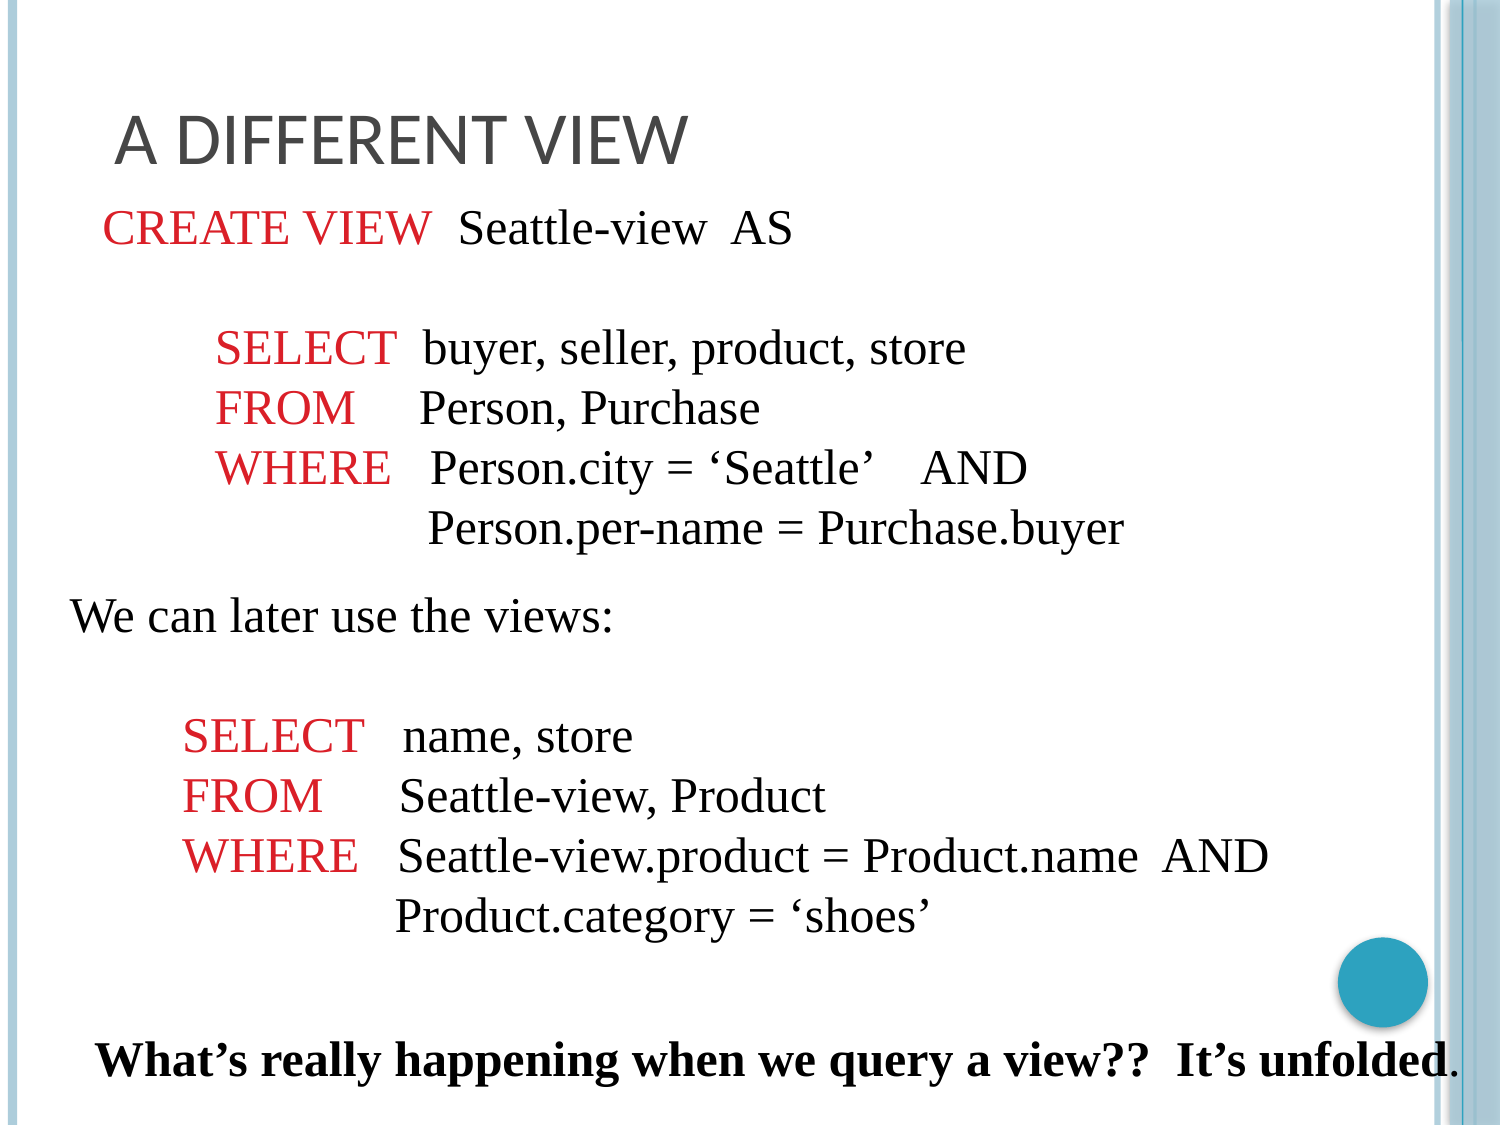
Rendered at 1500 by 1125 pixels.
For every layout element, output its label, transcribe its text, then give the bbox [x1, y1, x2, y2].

title A Different View [99, 0, 1375, 188]
text_box What’s really happening when we query a view?? It’s unfolded. [79, 1019, 1476, 1094]
text_box We can later use the views: SELECT name, store FROM Seattle-view, Product WHERE Seattle-view.product = Product.name AND Product.category = ‘shoes’ [54, 574, 1286, 950]
text_box CREATE VIEW Seattle-view AS SELECT buyer, seller, product, store FROM Person, Purchase WHERE Person.city = ‘Seattle’ AND Person.per-name = Purchase.buyer [87, 187, 1140, 563]
